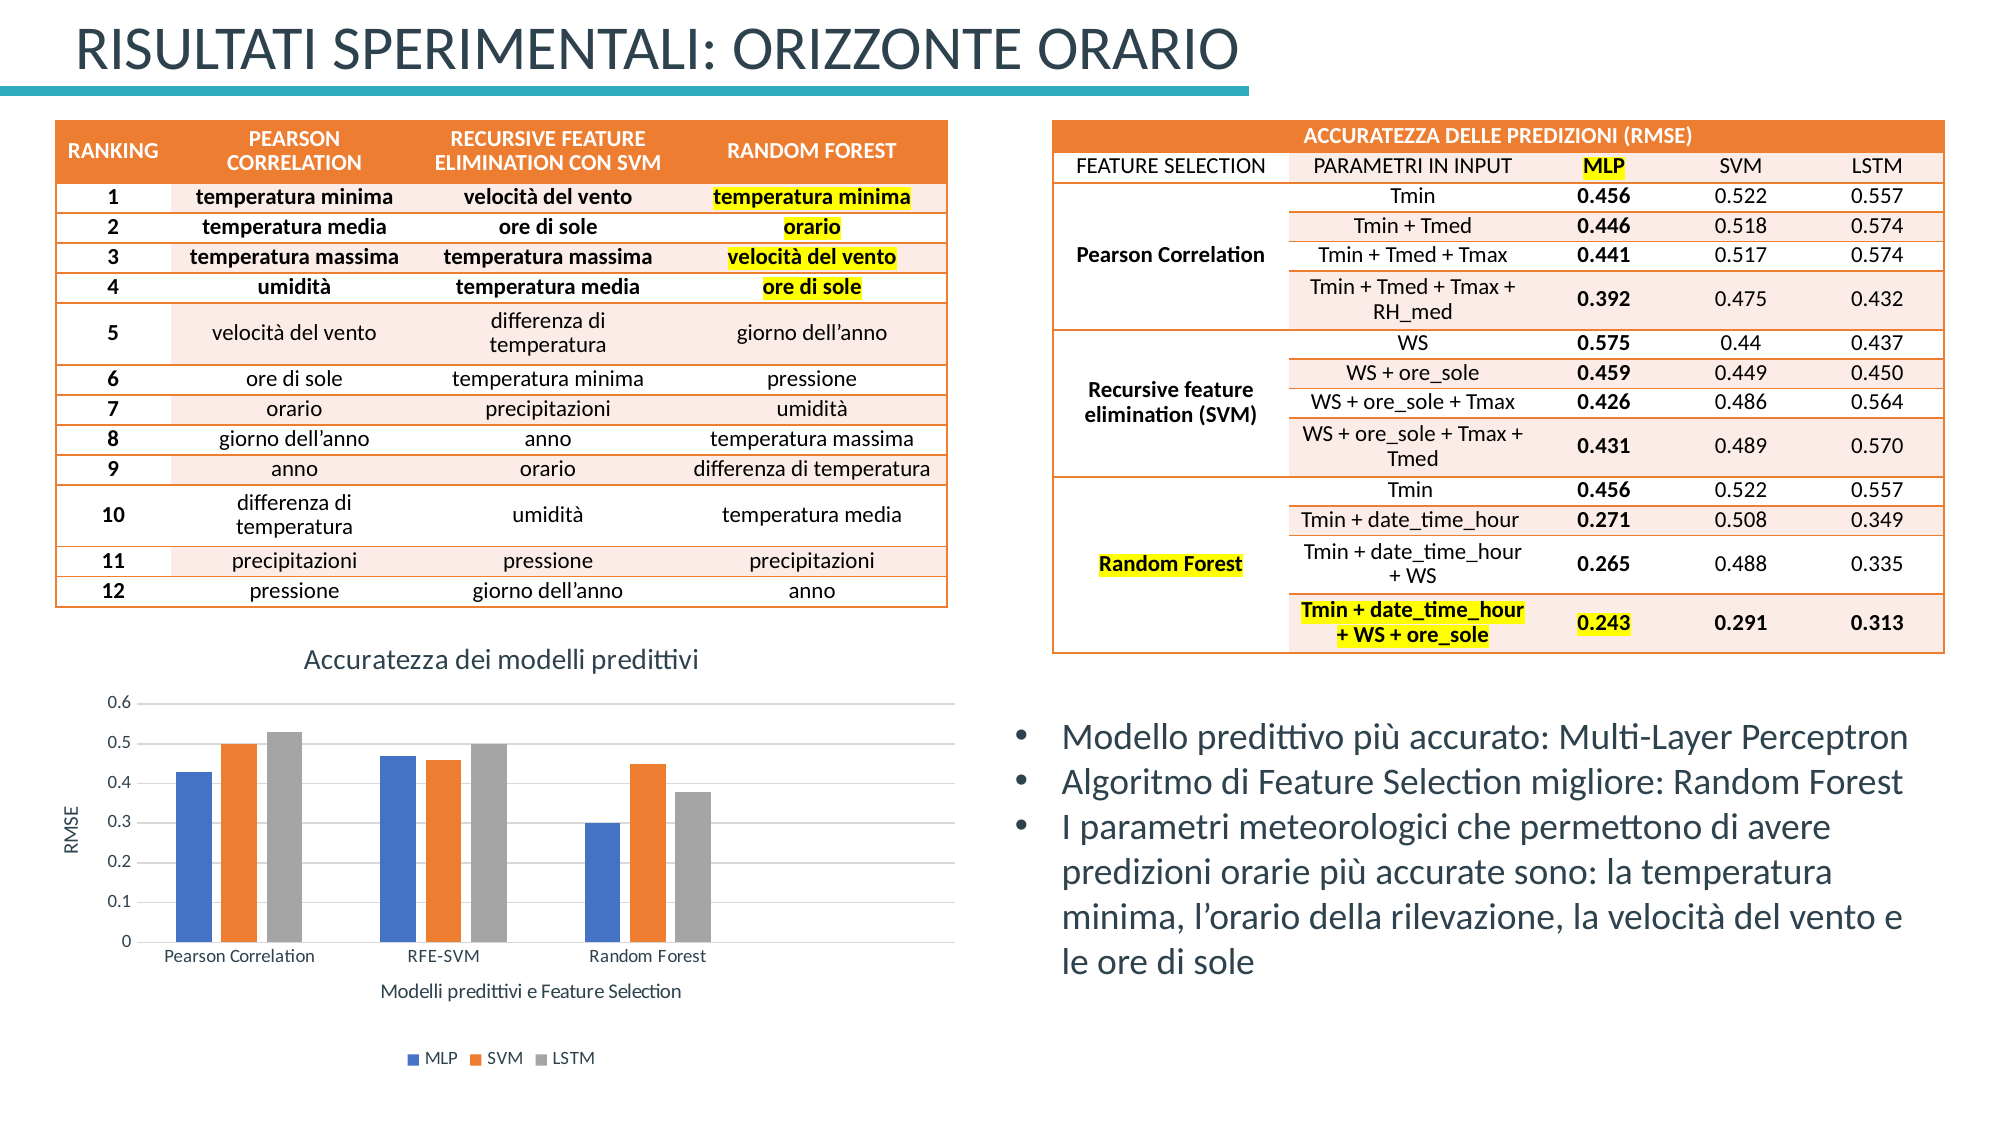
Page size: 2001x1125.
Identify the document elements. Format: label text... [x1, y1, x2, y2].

table_cell 4 [57, 274, 171, 302]
table_cell anno [678, 577, 946, 606]
table_header RANKING [57, 122, 171, 182]
table_header PEARSON CORRELATION [171, 122, 419, 182]
table_cell temperatura media [678, 486, 946, 546]
table_cell 11 [57, 547, 171, 576]
table_cell 0.313 [1811, 595, 1943, 652]
table_cell pressione [419, 547, 678, 576]
table_cell 0.574 [1811, 242, 1943, 270]
table_cell 0.392 [1537, 272, 1671, 329]
table_cell 5 [57, 304, 171, 364]
table_cell 0.437 [1811, 331, 1943, 358]
table_cell orario [678, 214, 946, 242]
table_cell 10 [57, 486, 171, 546]
table_cell Tmin [1289, 184, 1537, 211]
table_cell 0.522 [1671, 184, 1811, 211]
table_cell anno [171, 456, 419, 484]
table_cell precipitazioni [171, 547, 419, 576]
table_cell temperatura massima [171, 244, 419, 272]
table_cell temperatura massima [419, 244, 678, 272]
table_cell 0.265 [1537, 536, 1671, 593]
table_cell 0.44 [1671, 331, 1811, 358]
table_cell umidità [419, 486, 678, 546]
table_cell Tmin + Tmed + Tmax [1289, 242, 1537, 270]
table_cell 9 [57, 456, 171, 484]
table_cell SVM [1671, 153, 1811, 182]
table_cell 3 [57, 244, 171, 272]
table_cell 0.349 [1811, 507, 1943, 535]
table_cell pressione [171, 577, 419, 606]
table_cell temperatura minima [419, 366, 678, 394]
text_box Modello predittivo più accurato: Multi-Layer Perceptron Algoritmo di Feature Selection migliore: Random Forest I parametri meteorologici che permettono di avere predizioni orarie più accurate sono: la temperatura minima, l’orario della rilevazione, la velocità del vento e le ore di sole [999, 704, 1944, 990]
table_header RANDOM FOREST [678, 122, 946, 182]
table_cell 0.575 [1537, 331, 1671, 358]
table_cell 0.557 [1811, 184, 1943, 211]
table_cell 0.517 [1671, 242, 1811, 270]
table_cell ore di sole [678, 274, 946, 302]
table_cell 0.564 [1811, 389, 1943, 417]
table_cell 6 [57, 366, 171, 394]
table_cell 0.570 [1811, 419, 1943, 476]
table_cell orario [171, 396, 419, 424]
table_cell umidità [678, 396, 946, 424]
table_cell giorno dell’anno [419, 577, 678, 606]
table_cell FEATURE SELECTION [1054, 153, 1289, 182]
table_cell Pearson Correlation [1054, 184, 1289, 329]
table_cell 0.335 [1811, 536, 1943, 593]
table_cell Tmin + date_time_hour [1289, 507, 1537, 535]
table_header ACCURATEZZA DELLE PREDIZIONI (RMSE) [1054, 122, 1943, 151]
table_cell 0.431 [1537, 419, 1671, 476]
table_cell orario [419, 456, 678, 484]
table_cell PARAMETRI IN INPUT [1289, 153, 1537, 182]
text_box RISULTATI SPERIMENTALI: ORIZZONTE ORARIO [60, 0, 1258, 90]
table_cell 0.488 [1671, 536, 1811, 593]
table_cell WS + ore_sole + Tmax [1289, 389, 1537, 417]
table_cell temperatura massima [678, 426, 946, 454]
table_cell 0.459 [1537, 360, 1671, 388]
table_cell pressione [678, 366, 946, 394]
table_cell 0.426 [1537, 389, 1671, 417]
table_header RECURSIVE FEATURE ELIMINATION CON SVM [419, 122, 678, 182]
table_cell giorno dell’anno [171, 426, 419, 454]
table_cell WS [1289, 331, 1537, 358]
table_cell 0.508 [1671, 507, 1811, 535]
table_cell 1 [57, 184, 171, 212]
table_cell Recursive feature elimination (SVM) [1054, 331, 1289, 476]
table_cell 0.518 [1671, 213, 1811, 241]
table_cell WS + ore_sole + Tmax + Tmed [1289, 419, 1537, 476]
table_cell ore di sole [171, 366, 419, 394]
table_cell 0.557 [1811, 478, 1943, 505]
table_cell anno [419, 426, 678, 454]
table_cell 0.475 [1671, 272, 1811, 329]
table_cell LSTM [1811, 153, 1943, 182]
table_cell 0.446 [1537, 213, 1671, 241]
table_cell Tmin + Tmed + Tmax + RH_med [1289, 272, 1537, 329]
table_cell 0.489 [1671, 419, 1811, 476]
table_cell Random Forest [1054, 478, 1289, 652]
table_cell 0.441 [1537, 242, 1671, 270]
table_cell precipitazioni [678, 547, 946, 576]
table_cell temperatura media [419, 274, 678, 302]
table_cell WS + ore_sole [1289, 360, 1537, 388]
table_cell MLP [1537, 153, 1671, 182]
table_cell 0.432 [1811, 272, 1943, 329]
table_cell velocità del vento [678, 244, 946, 272]
table_cell temperatura minima [678, 184, 946, 212]
table_cell 0.291 [1671, 595, 1811, 652]
table_cell 0.449 [1671, 360, 1811, 388]
table_cell Tmin [1289, 478, 1537, 505]
chart [29, 621, 974, 1076]
table_cell Tmin + date_time_hour + WS + ore_sole [1289, 595, 1537, 652]
table_cell 7 [57, 396, 171, 424]
table_cell 0.456 [1537, 184, 1671, 211]
table_cell precipitazioni [419, 396, 678, 424]
table_cell 0.450 [1811, 360, 1943, 388]
table_cell 0.574 [1811, 213, 1943, 241]
table_cell giorno dell’anno [678, 304, 946, 364]
table_cell differenza di temperatura [419, 304, 678, 364]
table_cell 0.271 [1537, 507, 1671, 535]
table_cell velocità del vento [419, 184, 678, 212]
table_cell 0.522 [1671, 478, 1811, 505]
table_cell umidità [171, 274, 419, 302]
table_cell velocità del vento [171, 304, 419, 364]
table_cell temperatura media [171, 214, 419, 242]
table_cell differenza di temperatura [678, 456, 946, 484]
table_cell differenza di temperatura [171, 486, 419, 546]
table_cell 2 [57, 214, 171, 242]
table_cell Tmin + Tmed [1289, 213, 1537, 241]
table_cell Tmin + date_time_hour + WS [1289, 536, 1537, 593]
table_cell 8 [57, 426, 171, 454]
table_cell 12 [57, 577, 171, 606]
table_cell 0.486 [1671, 389, 1811, 417]
table_cell ore di sole [419, 214, 678, 242]
table_cell 0.456 [1537, 478, 1671, 505]
table_cell 0.243 [1537, 595, 1671, 652]
table_cell temperatura minima [171, 184, 419, 212]
